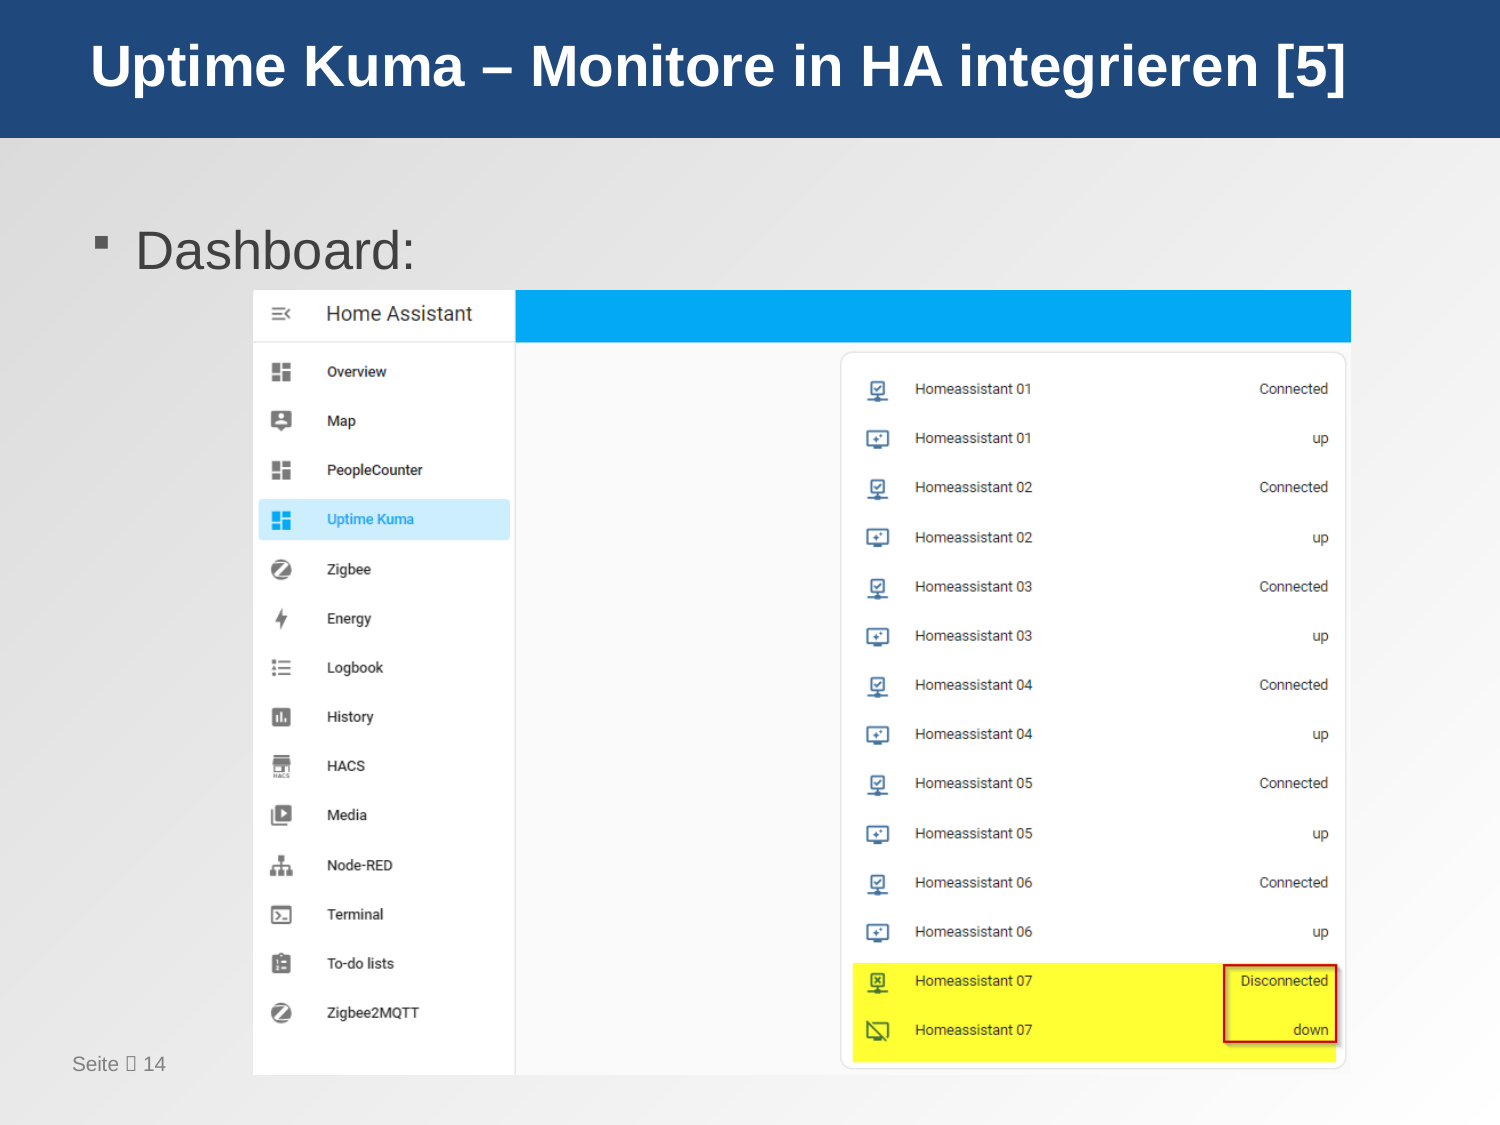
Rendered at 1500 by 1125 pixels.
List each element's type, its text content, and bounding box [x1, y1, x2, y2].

list Dashboard: [76, 208, 1424, 964]
title Uptime Kuma – Monitore in HA integrieren [5] [75, 20, 1425, 208]
picture [253, 290, 1352, 1076]
